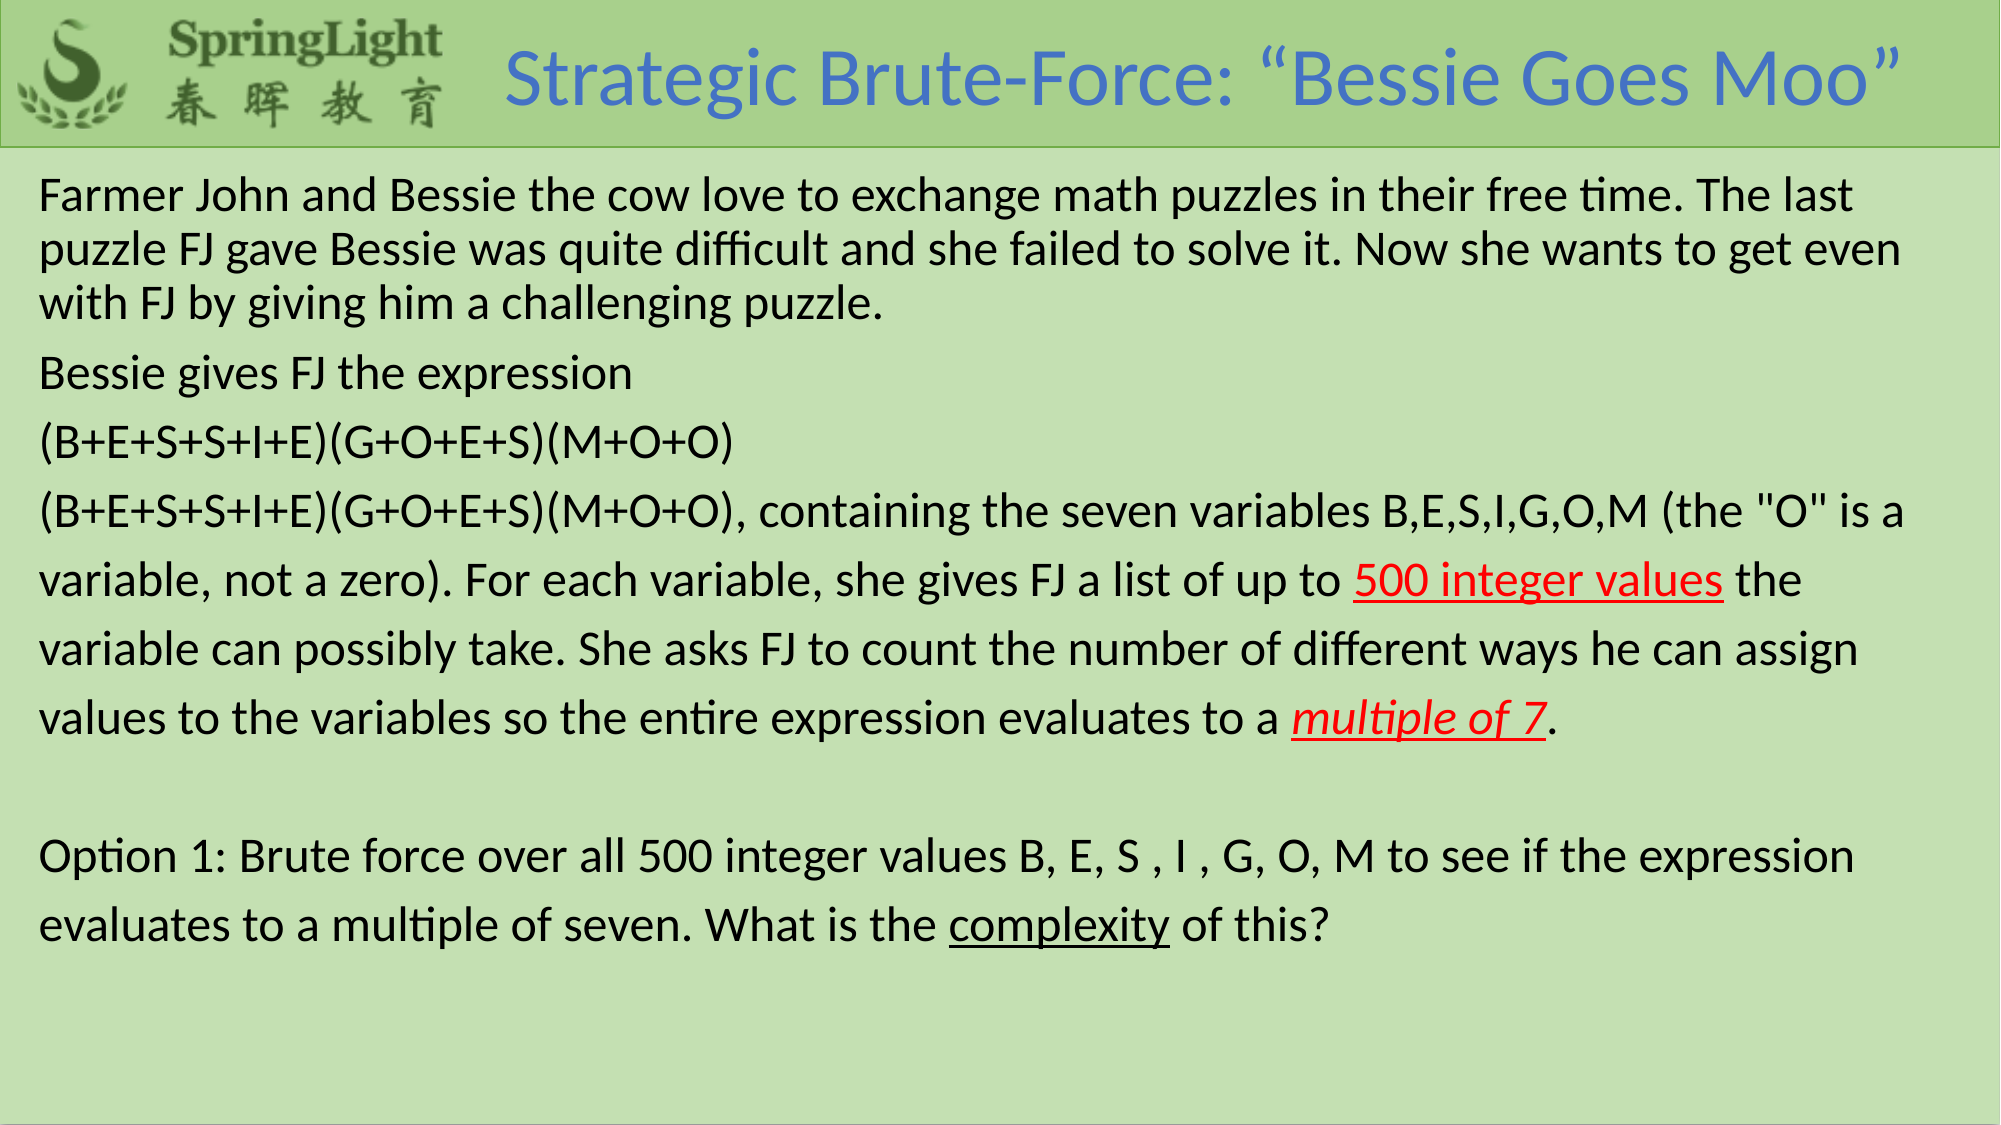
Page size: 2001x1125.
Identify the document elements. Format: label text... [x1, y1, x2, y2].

text_box [0, 0, 2000, 147]
text_box [0, 147, 2000, 1124]
picture [11, 12, 454, 134]
list Farmer John and Bessie the cow love to exchange math puzzles in their free time. The last puzzle FJ gave Bessie was quite difficult and she failed to solve it. Now she wants to get even with FJ by giving him a challenging puzzle. Bessie gives FJ the expression (B+E+S+S+I+E)(G+O+E+S)(M+O+O) (B+E+S+S+I+E)(G+O+E+S)(M+O+O), containing the seven variables B,E,S,I,G,O,M (the "O" is a variable, not a zero). For each variable, she gives FJ a list of up to 500 integer values the variable can possibly take. She asks FJ to count the number of different ways he can assign values to the variables so the entire expression evaluates to a multiple of 7. Option 1: Brute force over all 500 integer values B, E, S , I , G, O, M to see if the expression evaluates to a multiple of seven. What is the complexity of this? [23, 161, 1980, 1102]
text_box Strategic Brute-Force: “Bessie Goes Moo” [489, 15, 1980, 131]
